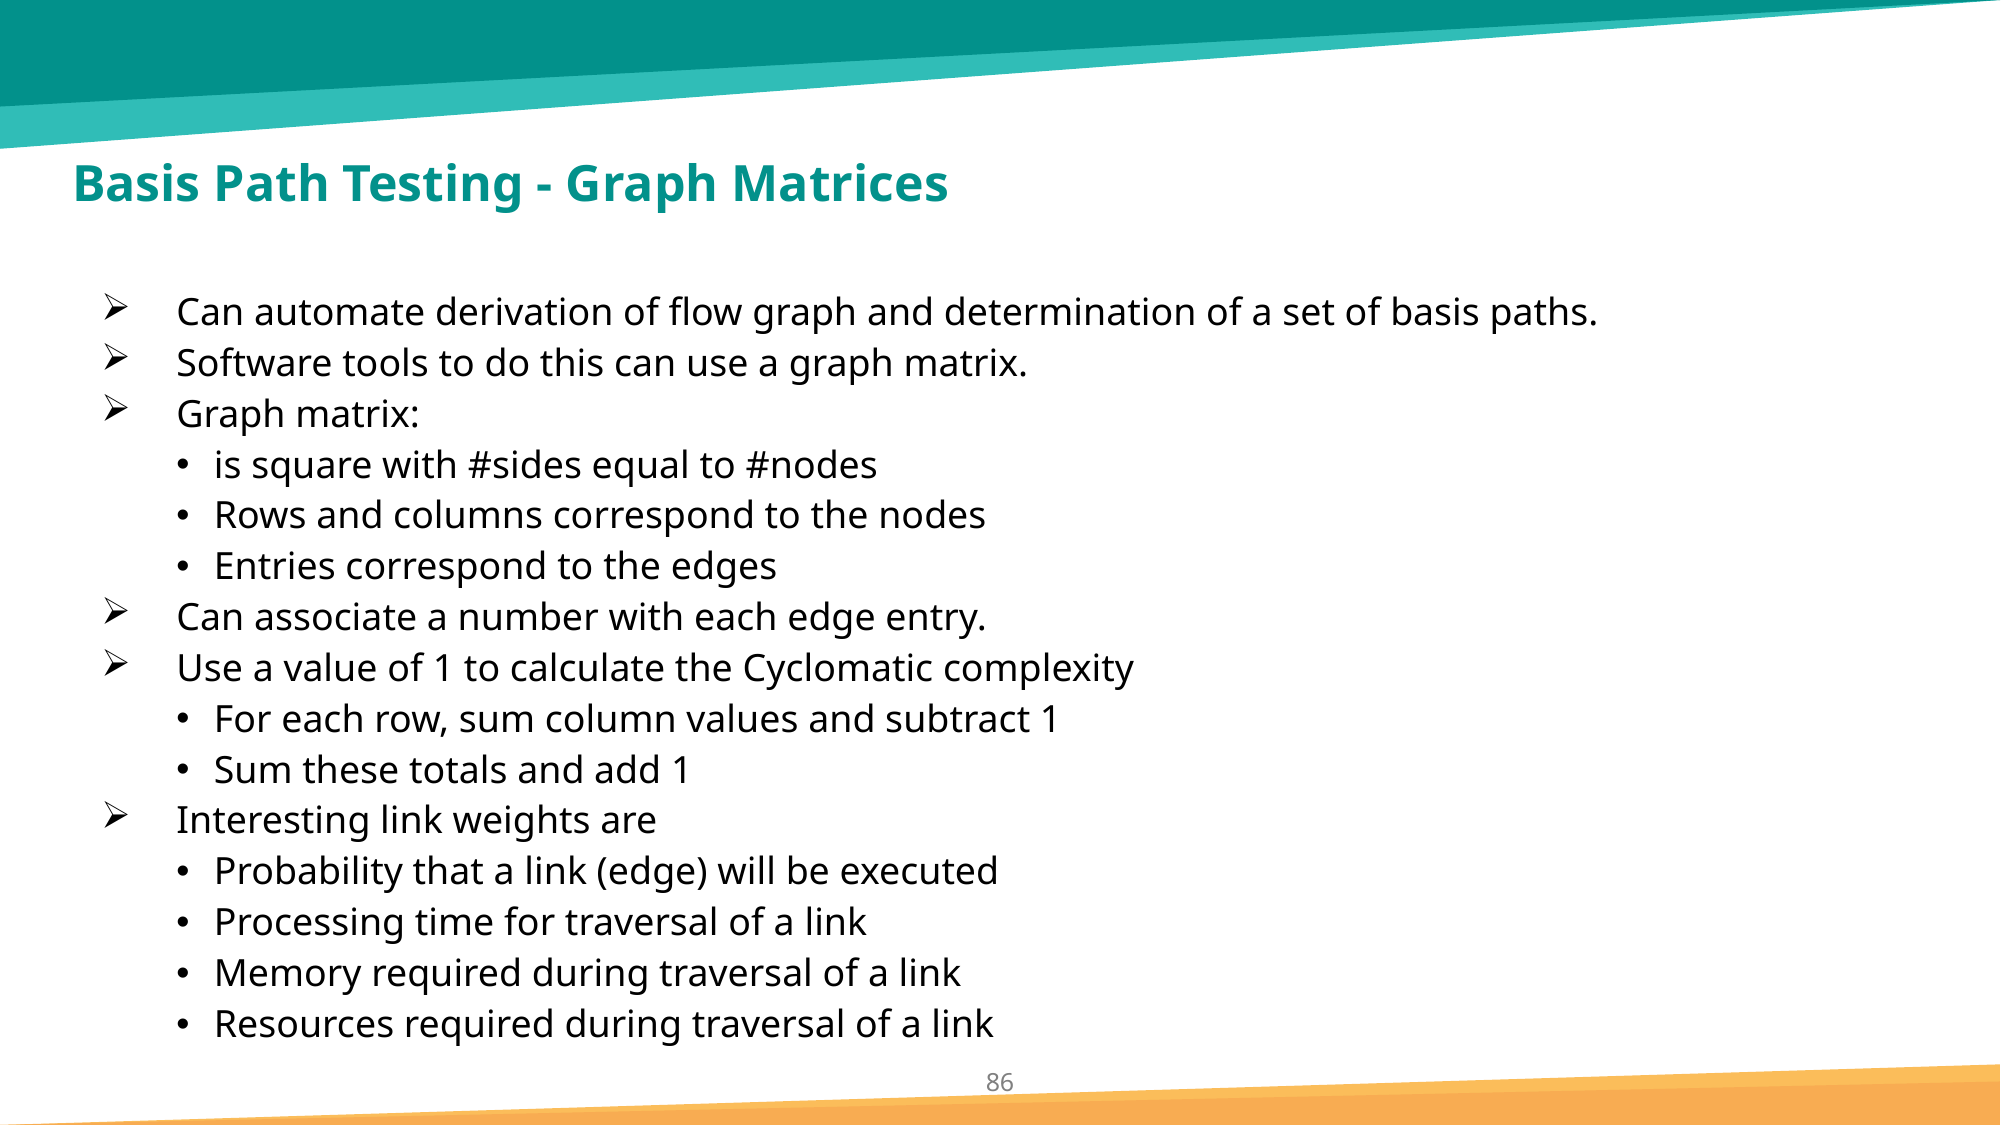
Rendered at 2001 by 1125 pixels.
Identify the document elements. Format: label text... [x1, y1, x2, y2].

list Can automate derivation of flow graph and determination of a set of basis paths. Software tools to do this can use a graph matrix. Graph matrix: is square with #sides equal to #nodes Rows and columns correspond to the nodes Entries correspond to the edges Can associate a number with each edge entry. Use a value of 1 to calculate the Cyclomatic complexity For each row, sum column values and subtract 1 Sum these totals and add 1 Interesting link weights are Probability that a link (edge) will be executed Processing time for traversal of a link Memory required during traversal of a link Resources required during traversal of a link [86, 285, 1830, 1036]
title Basis Path Testing - Graph Matrices [57, 151, 1377, 212]
